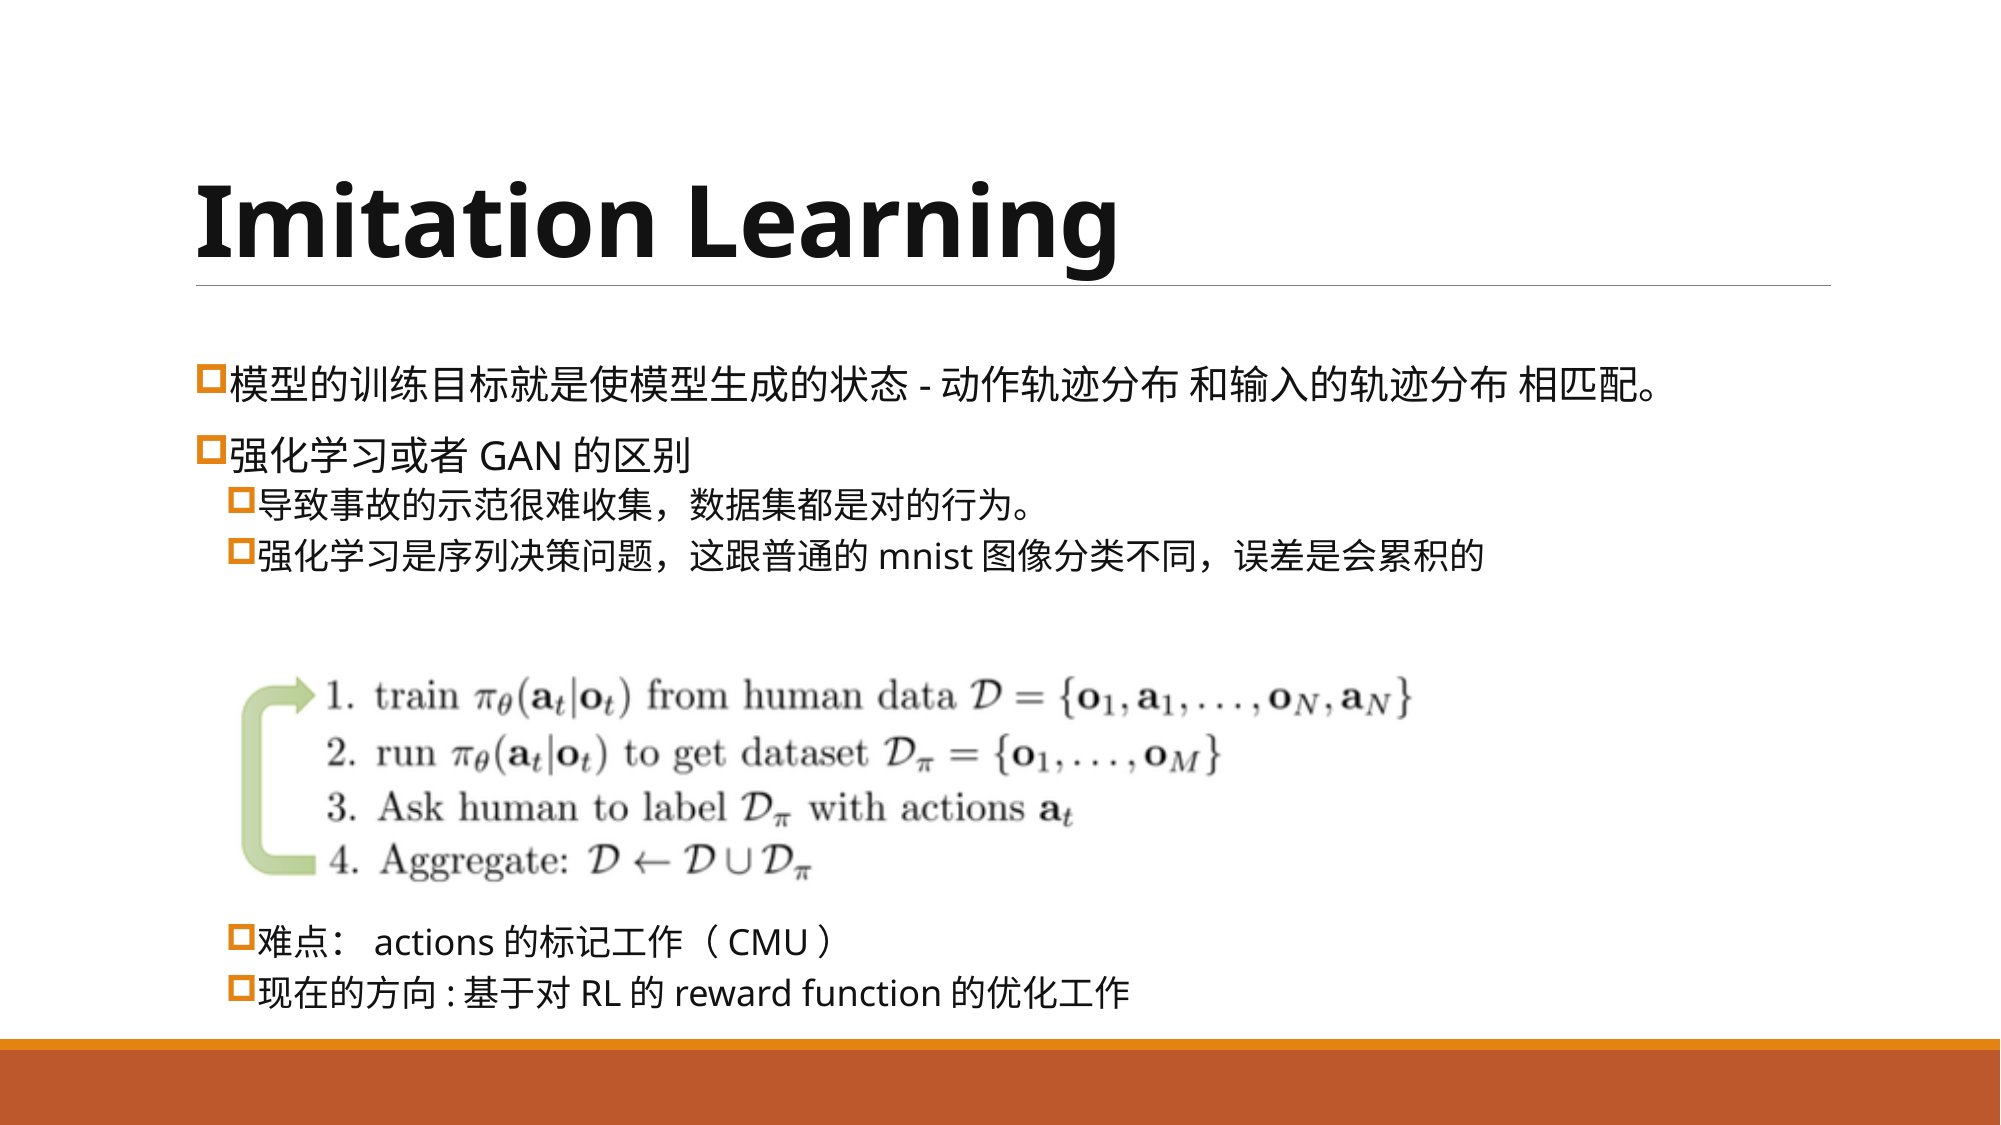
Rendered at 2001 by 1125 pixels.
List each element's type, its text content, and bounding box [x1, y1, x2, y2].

title Imitation Learning [180, 47, 1830, 285]
picture [221, 652, 1642, 889]
list 模型的训练目标就是使模型生成的状态-动作轨迹分布 和输入的轨迹分布 相匹配。 强化学习或者GAN的区别 导致事故的示范很难收集，数据集都是对的行为。 强化学习是序列决策问题，这跟普通的mnist图像分类不同，误差是会累积的 难点：actions的标记工作（CMU） 现在的方向:基于对RL的reward function的优化工作 [193, 357, 1655, 1058]
